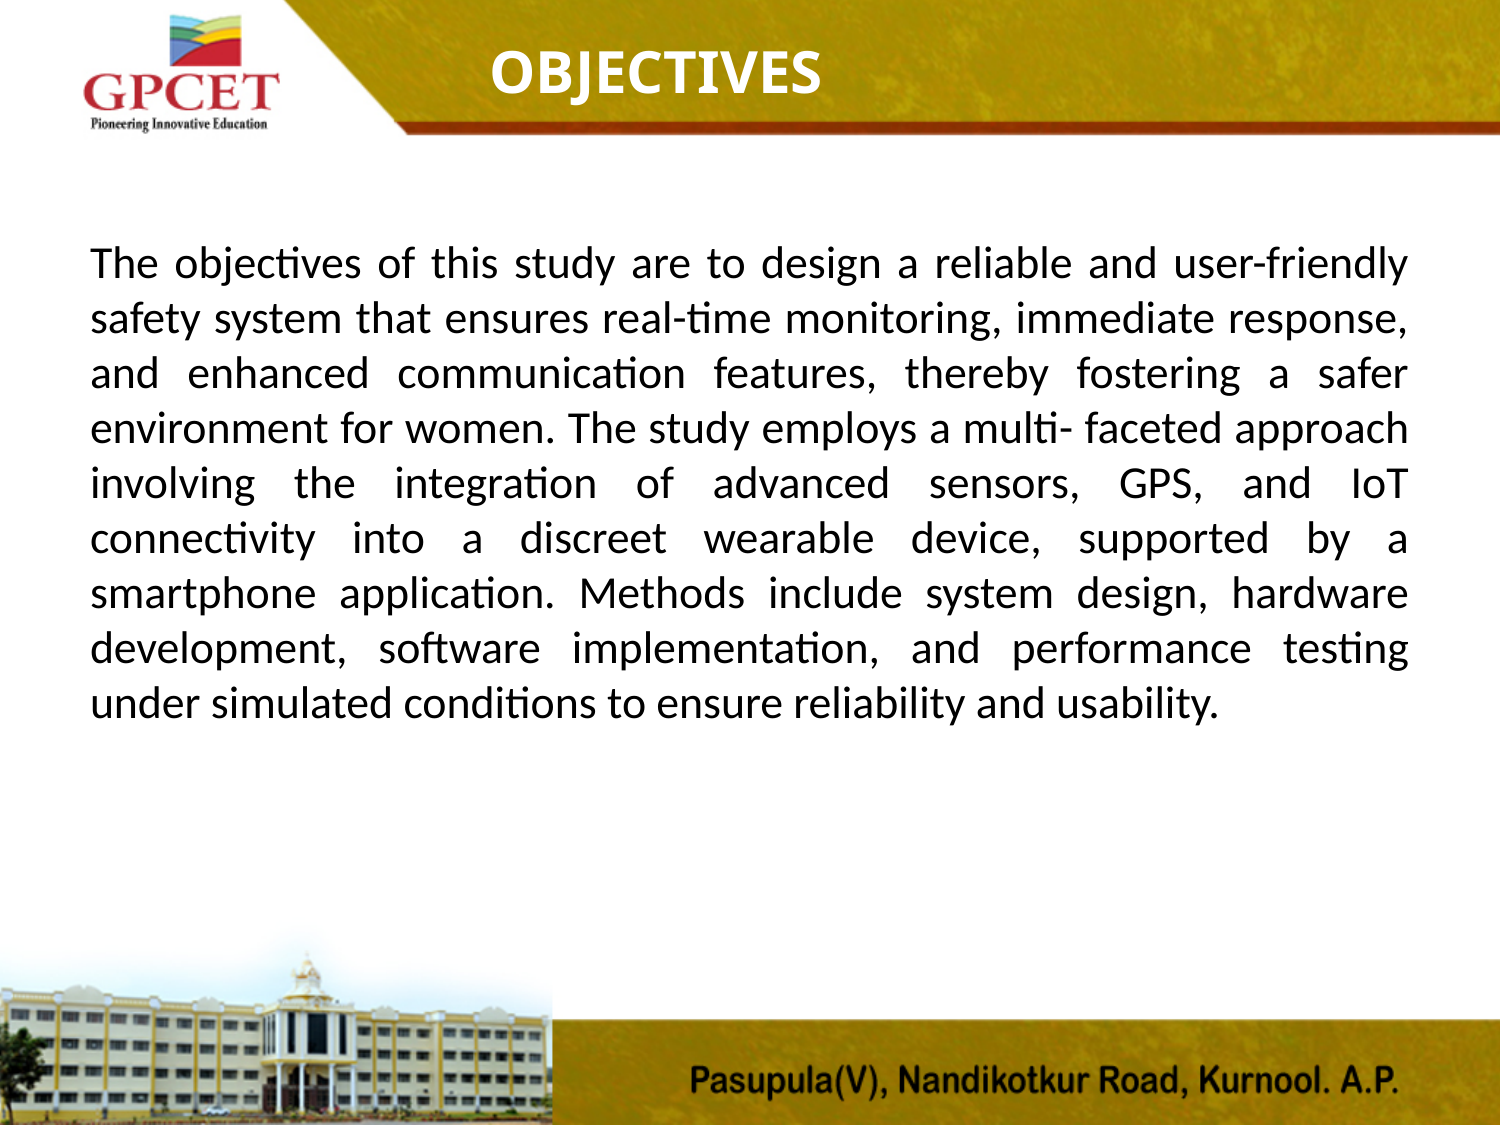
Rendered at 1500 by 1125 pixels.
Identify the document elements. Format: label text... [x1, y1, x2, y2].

picture [0, 0, 1500, 1125]
text_box objectives [474, 27, 981, 113]
list The objectives of this study are to design a reliable and user-friendly safety system that ensures real-time monitoring, immediate response, and enhanced communication features, thereby fostering a safer environment for women. The study employs a multi- faceted approach involving the integration of advanced sensors, GPS, and IoT connectivity into a discreet wearable device, supported by a smartphone application. Methods include system design, hardware development, software implementation, and performance testing under simulated conditions to ensure reliability and usability. [74, 224, 1426, 968]
